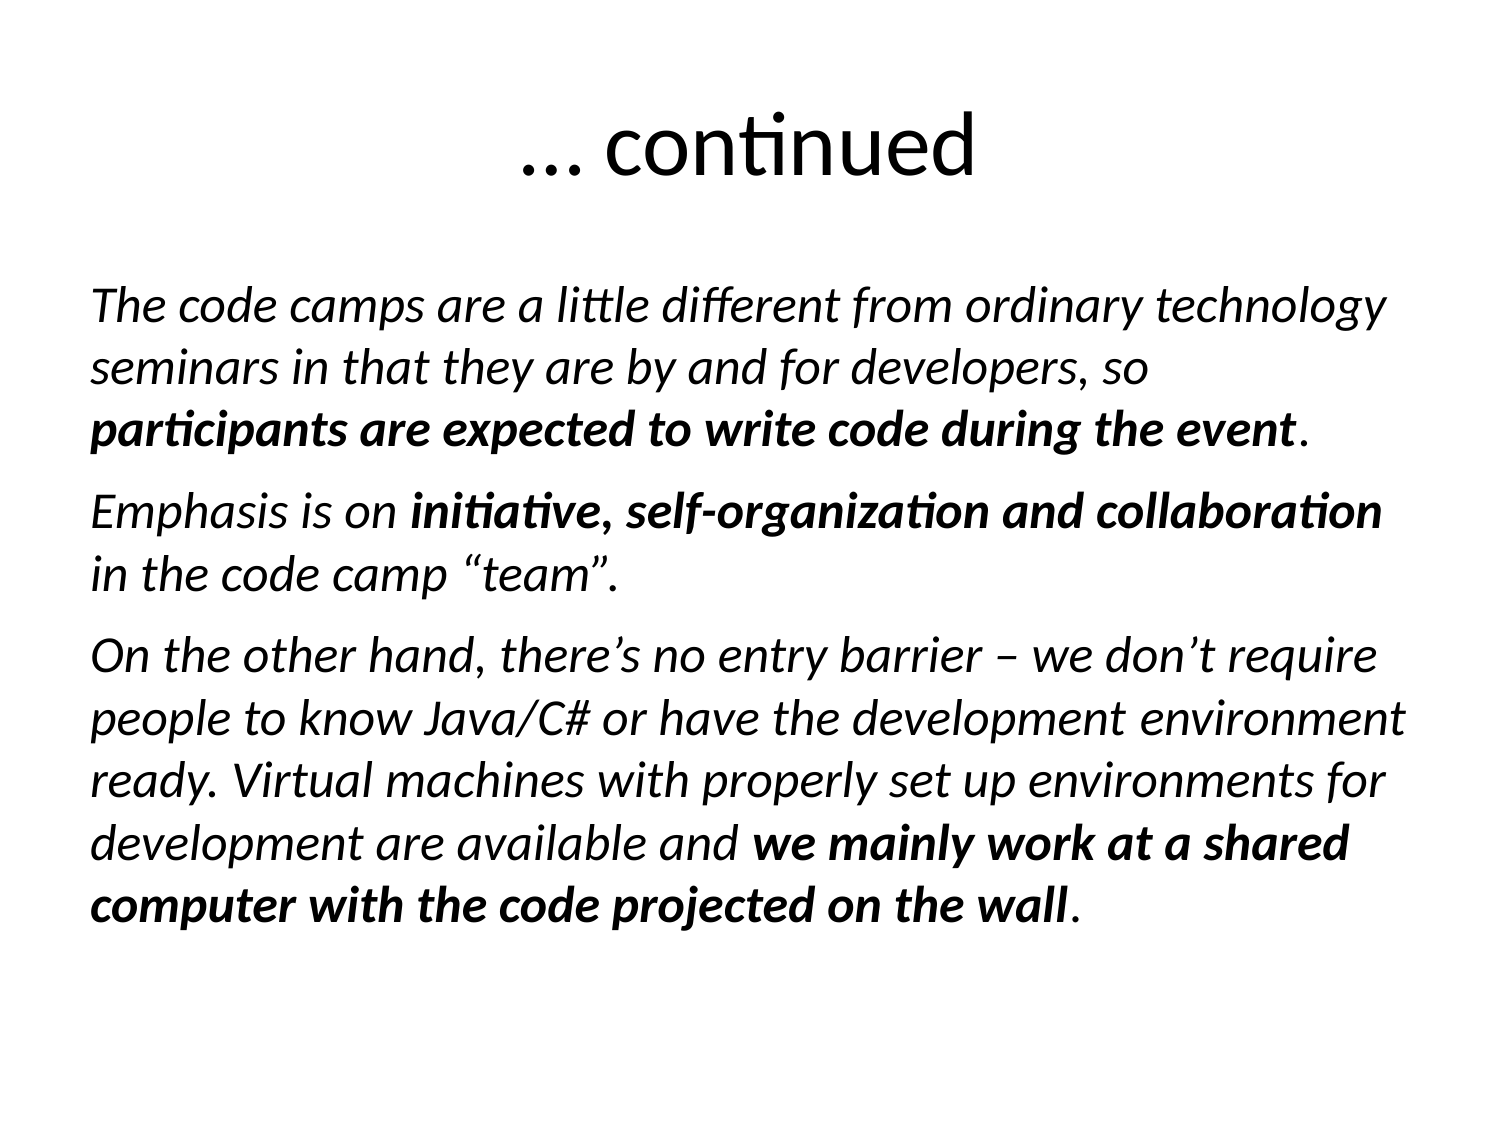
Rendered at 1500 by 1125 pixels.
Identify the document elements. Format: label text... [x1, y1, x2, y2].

title … continued [75, 45, 1425, 233]
list The code camps are a little different from ordinary technology seminars in that they are by and for developers, so participants are expected to write code during the event. Emphasis is on initiative, self-organization and collaboration in the code camp “team”. On the other hand, there’s no entry barrier – we don’t require people to know Java/C# or have the development environment ready. Virtual machines with properly set up environments for development are available and we mainly work at a shared computer with the code projected on the wall. [75, 262, 1425, 1005]
